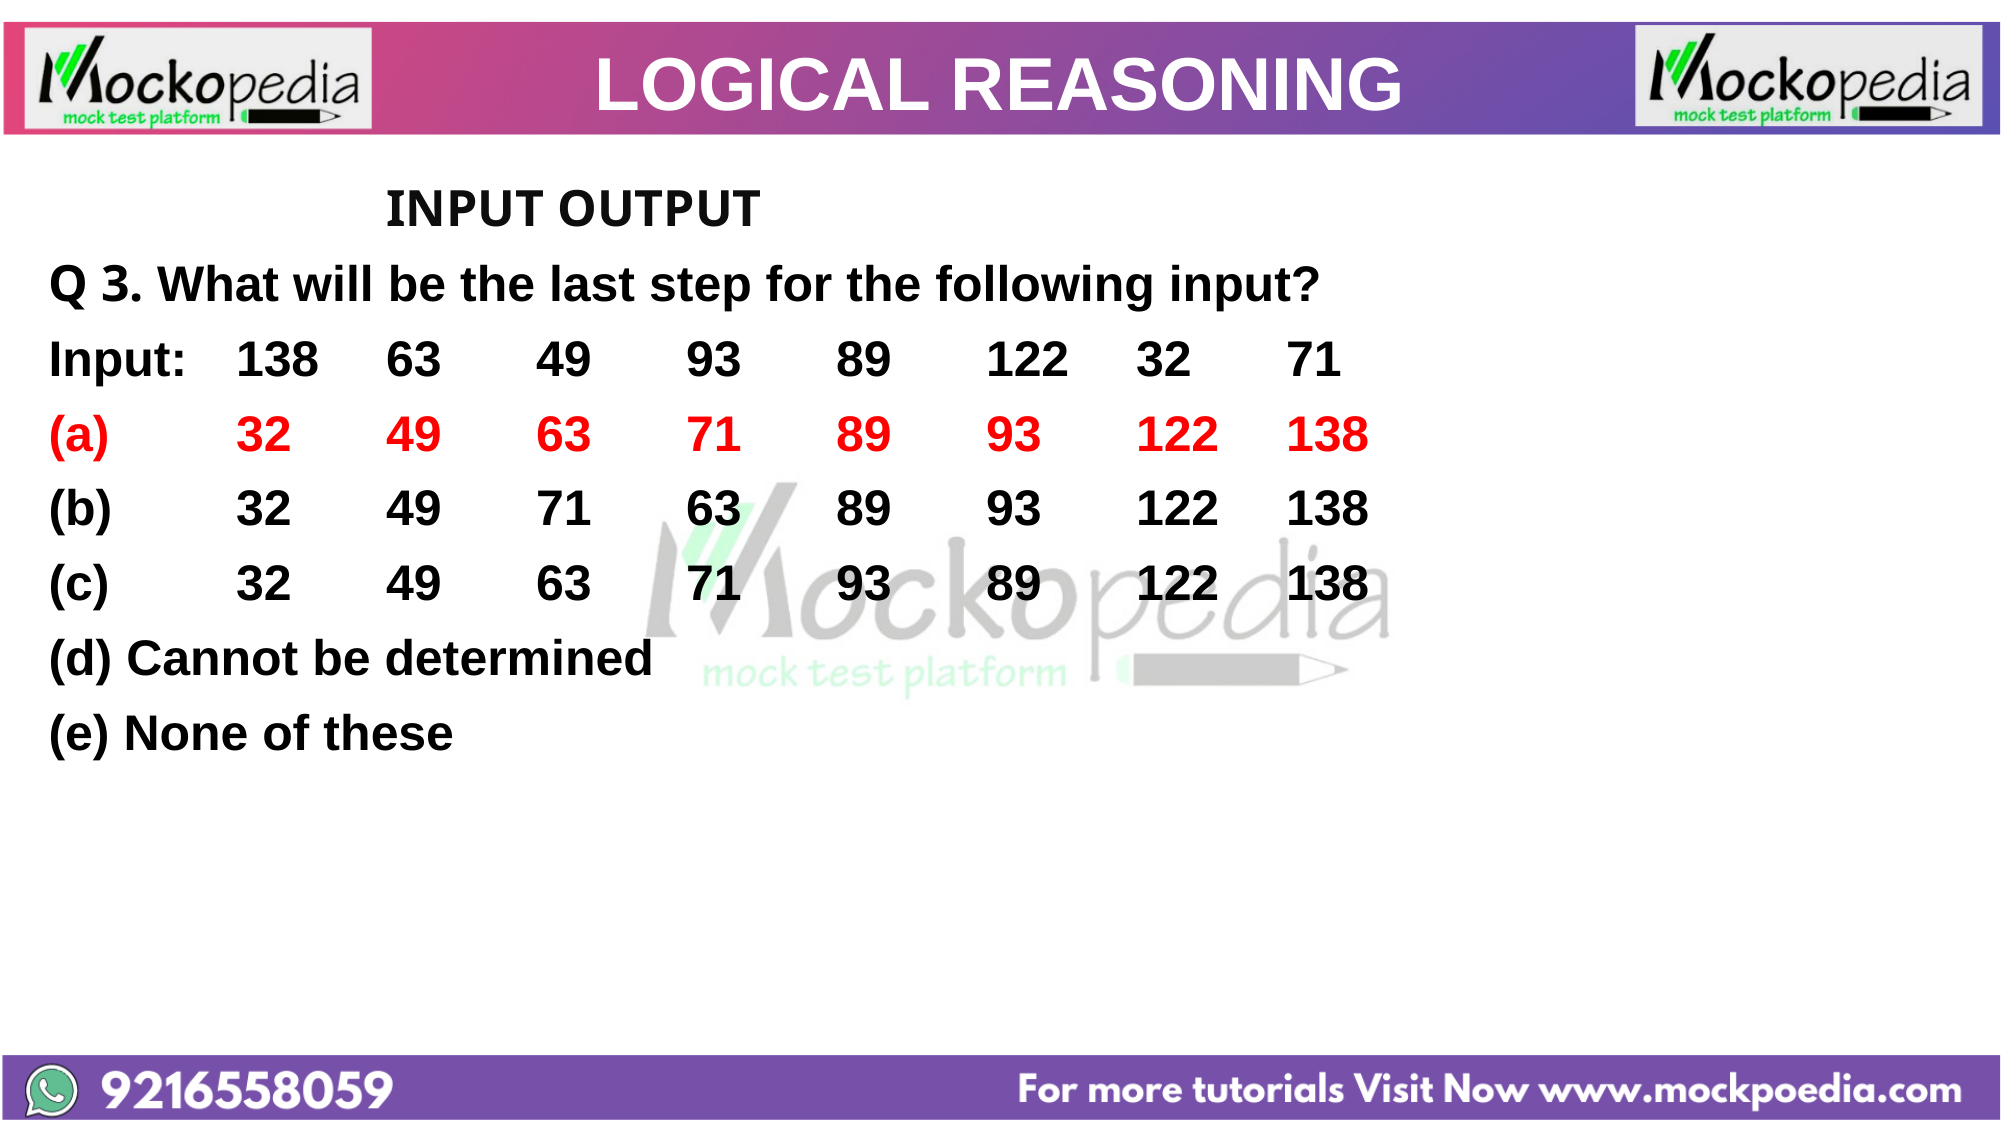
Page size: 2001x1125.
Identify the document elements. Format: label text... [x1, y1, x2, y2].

title LOGICAL REASONING [41, 31, 1959, 142]
picture [0, 0, 2001, 1125]
list INPUT OUTPUT Q 3. What will be the last step for the following input? Input: 138 63 49 93 89 122 32 71 (a) 32 49 63 71 89 93 122 138 (b) 32 49 71 63 89 93 122 138 (c) 32 49 63 71 93 89 122 138 (d) Cannot be determined (e) None of these [33, 175, 1959, 1053]
